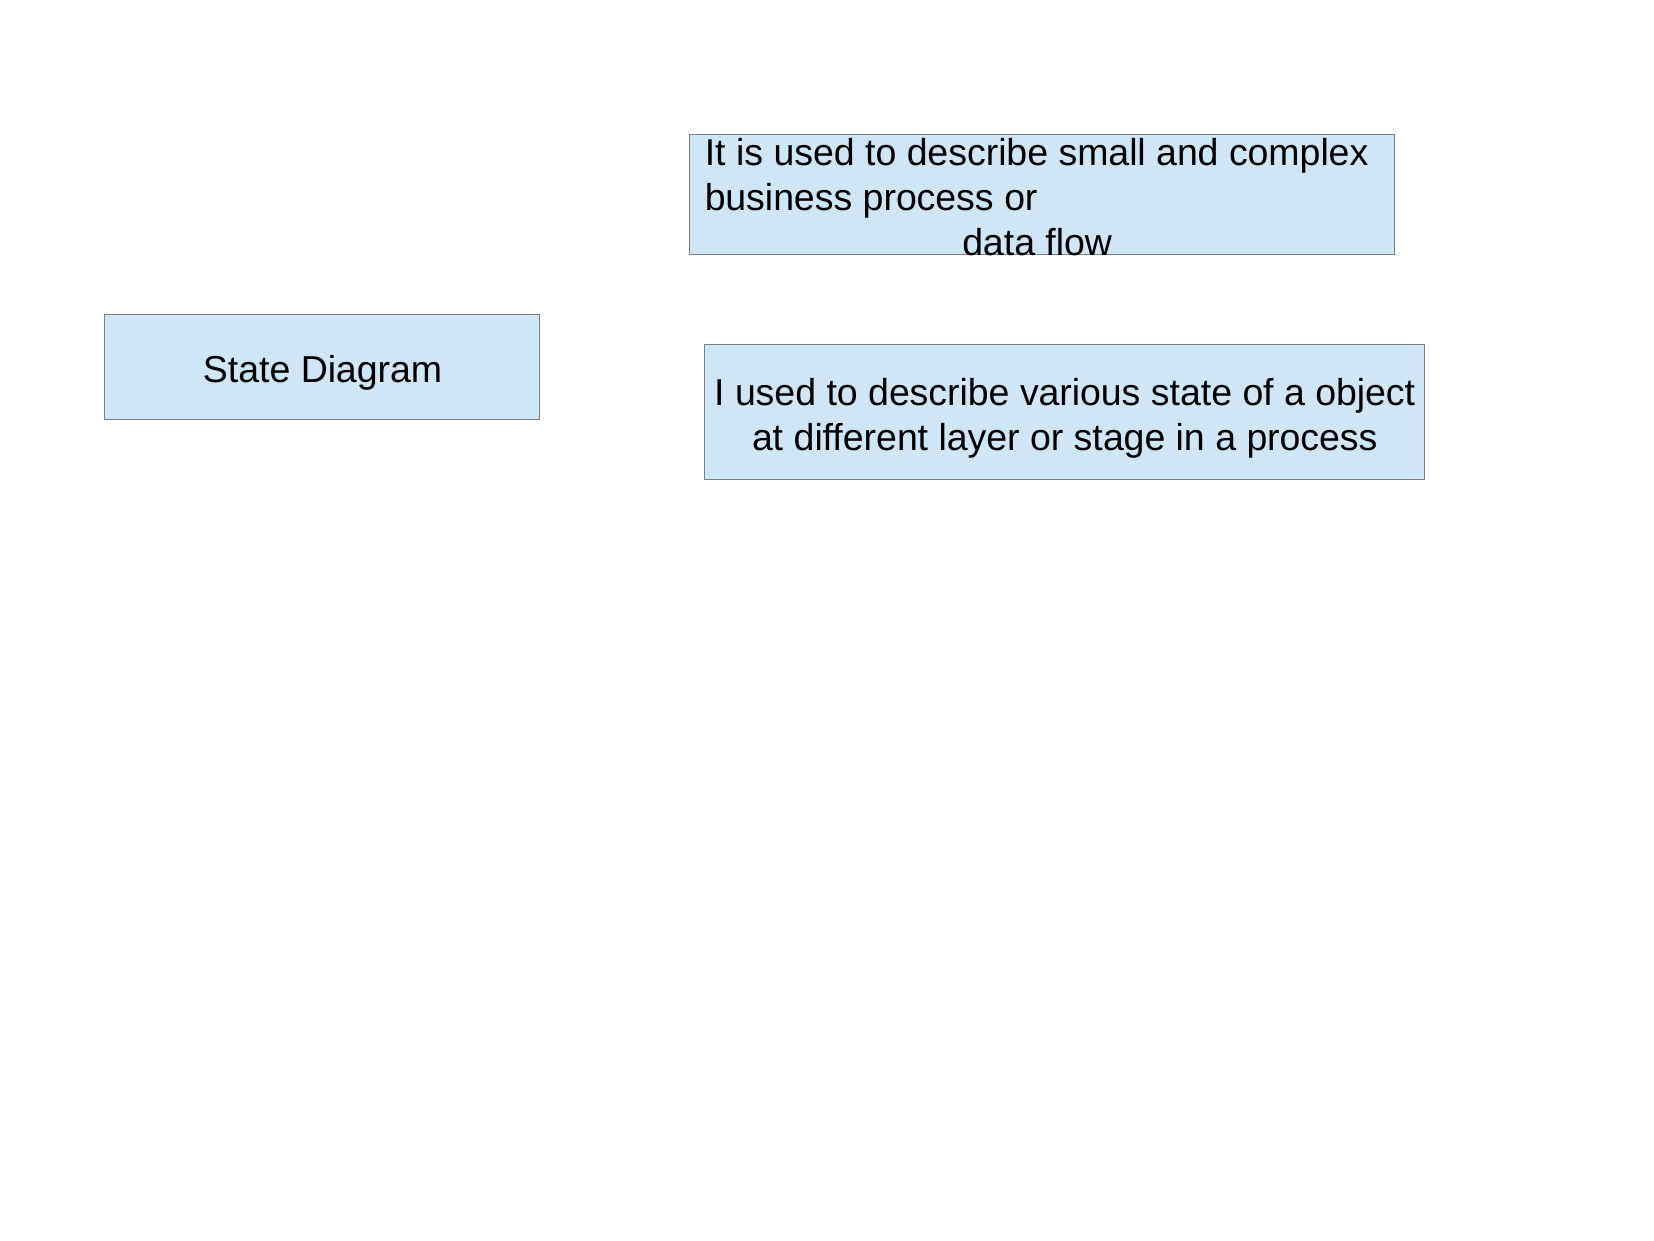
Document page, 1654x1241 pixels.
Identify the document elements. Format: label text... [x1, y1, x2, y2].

text_box It is used to describe small and complex business process or data flow [689, 134, 1395, 255]
text_box State Diagram [104, 314, 540, 420]
text_box I used to describe various state of a object at different layer or stage in a process [704, 344, 1425, 480]
